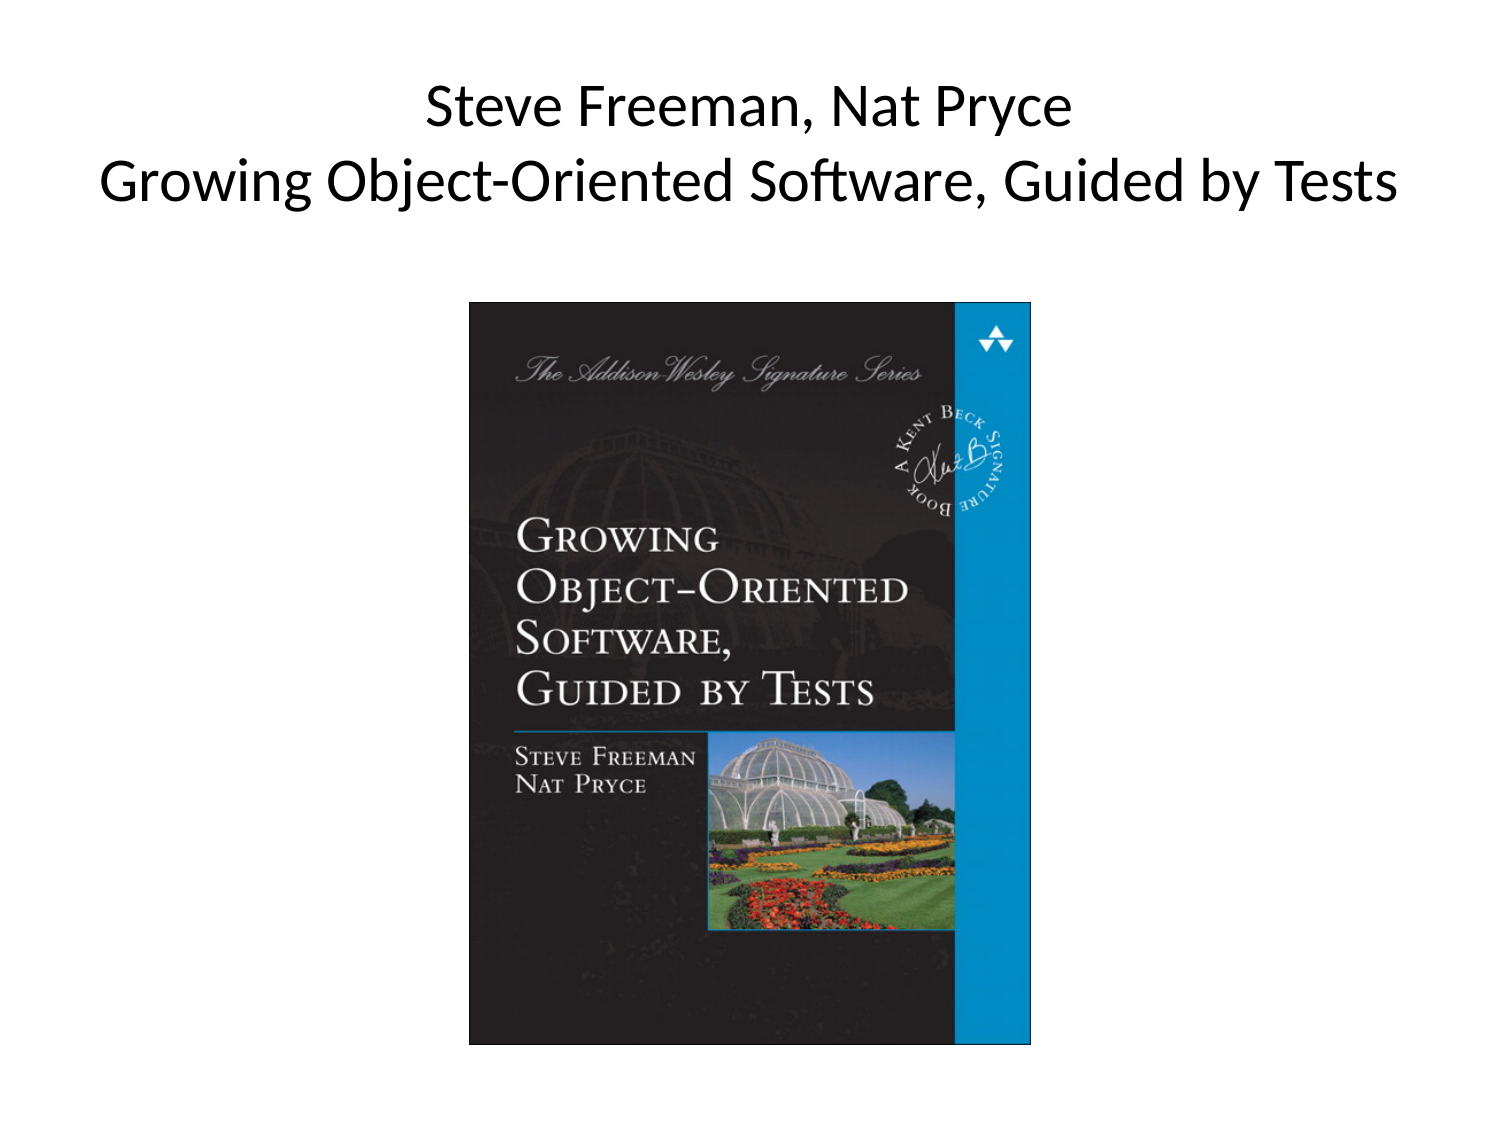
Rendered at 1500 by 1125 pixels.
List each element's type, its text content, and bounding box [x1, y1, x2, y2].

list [469, 302, 1031, 1046]
title Steve Freeman, Nat Pryce Growing Object-Oriented Software, Guided by Tests [75, 45, 1425, 233]
